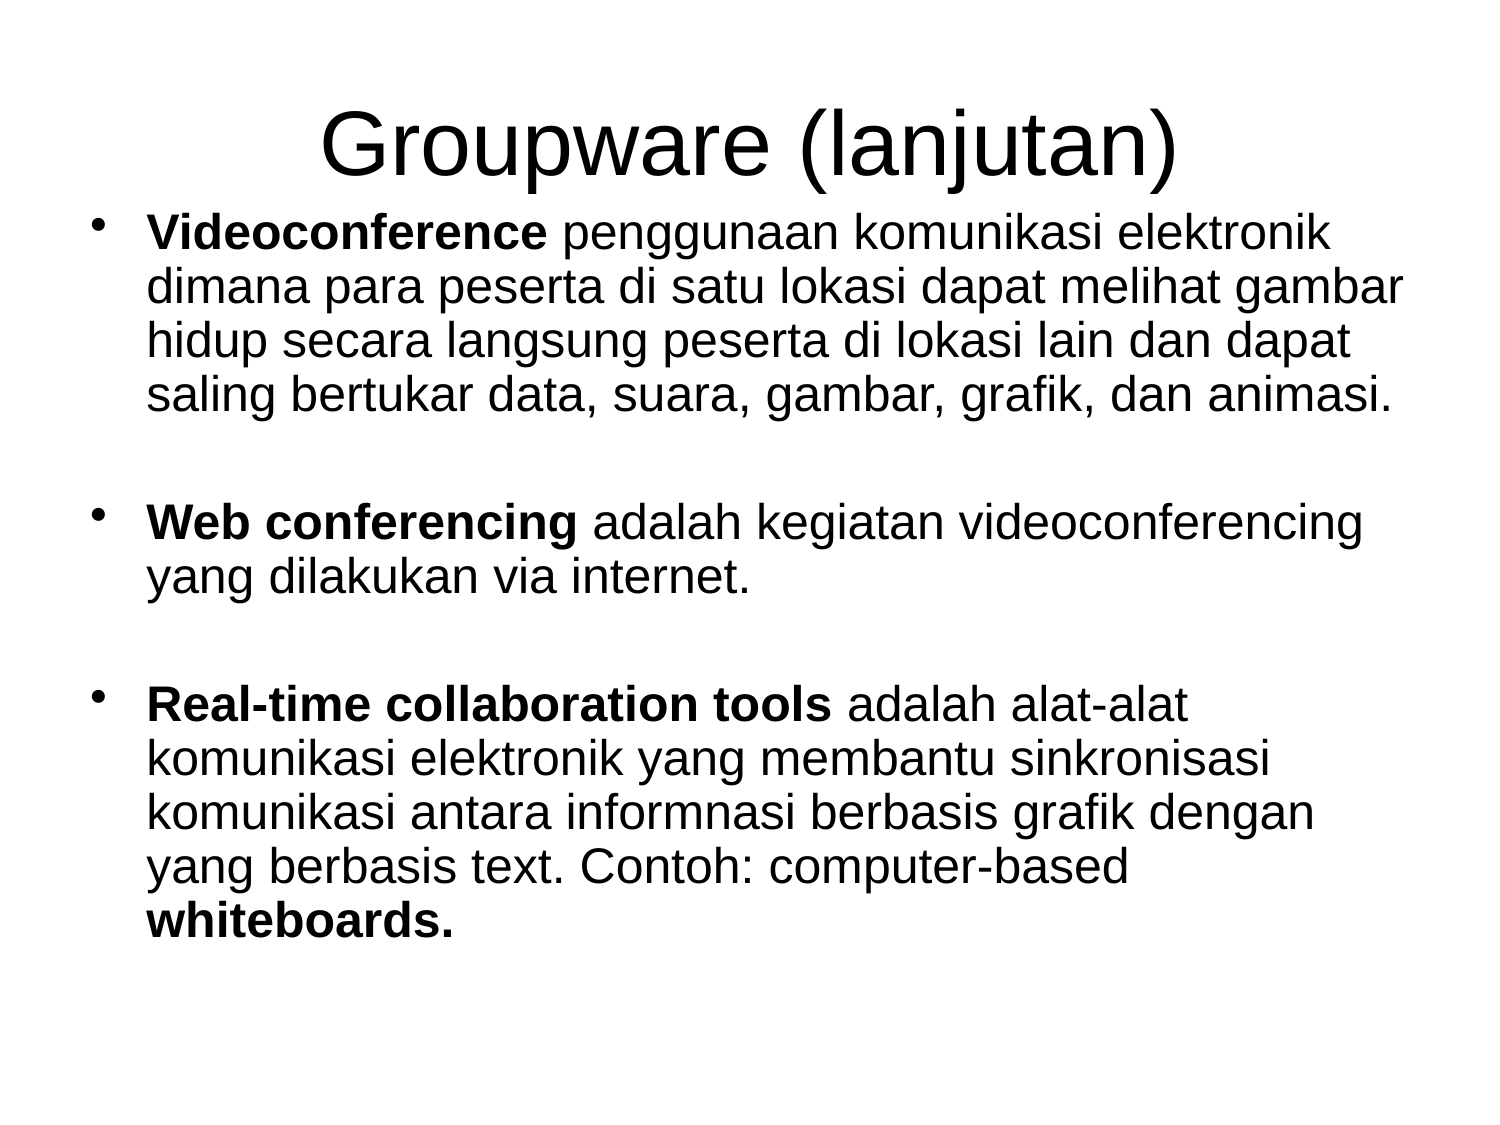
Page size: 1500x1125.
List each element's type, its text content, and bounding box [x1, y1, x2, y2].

title Groupware (lanjutan) [74, 44, 1426, 198]
list Videoconference penggunaan komunikasi elektronik dimana para peserta di satu lokasi dapat melihat gambar hidup secara langsung peserta di lokasi lain dan dapat saling bertukar data, suara, gambar, grafik, dan animasi. Web conferencing adalah kegiatan videoconferencing yang dilakukan via internet. Real-time collaboration tools adalah alat-alat komunikasi elektronik yang membantu sinkronisasi komunikasi antara informnasi berbasis grafik dengan yang berbasis text. Contoh: computer-based whiteboards. [74, 198, 1426, 1006]
